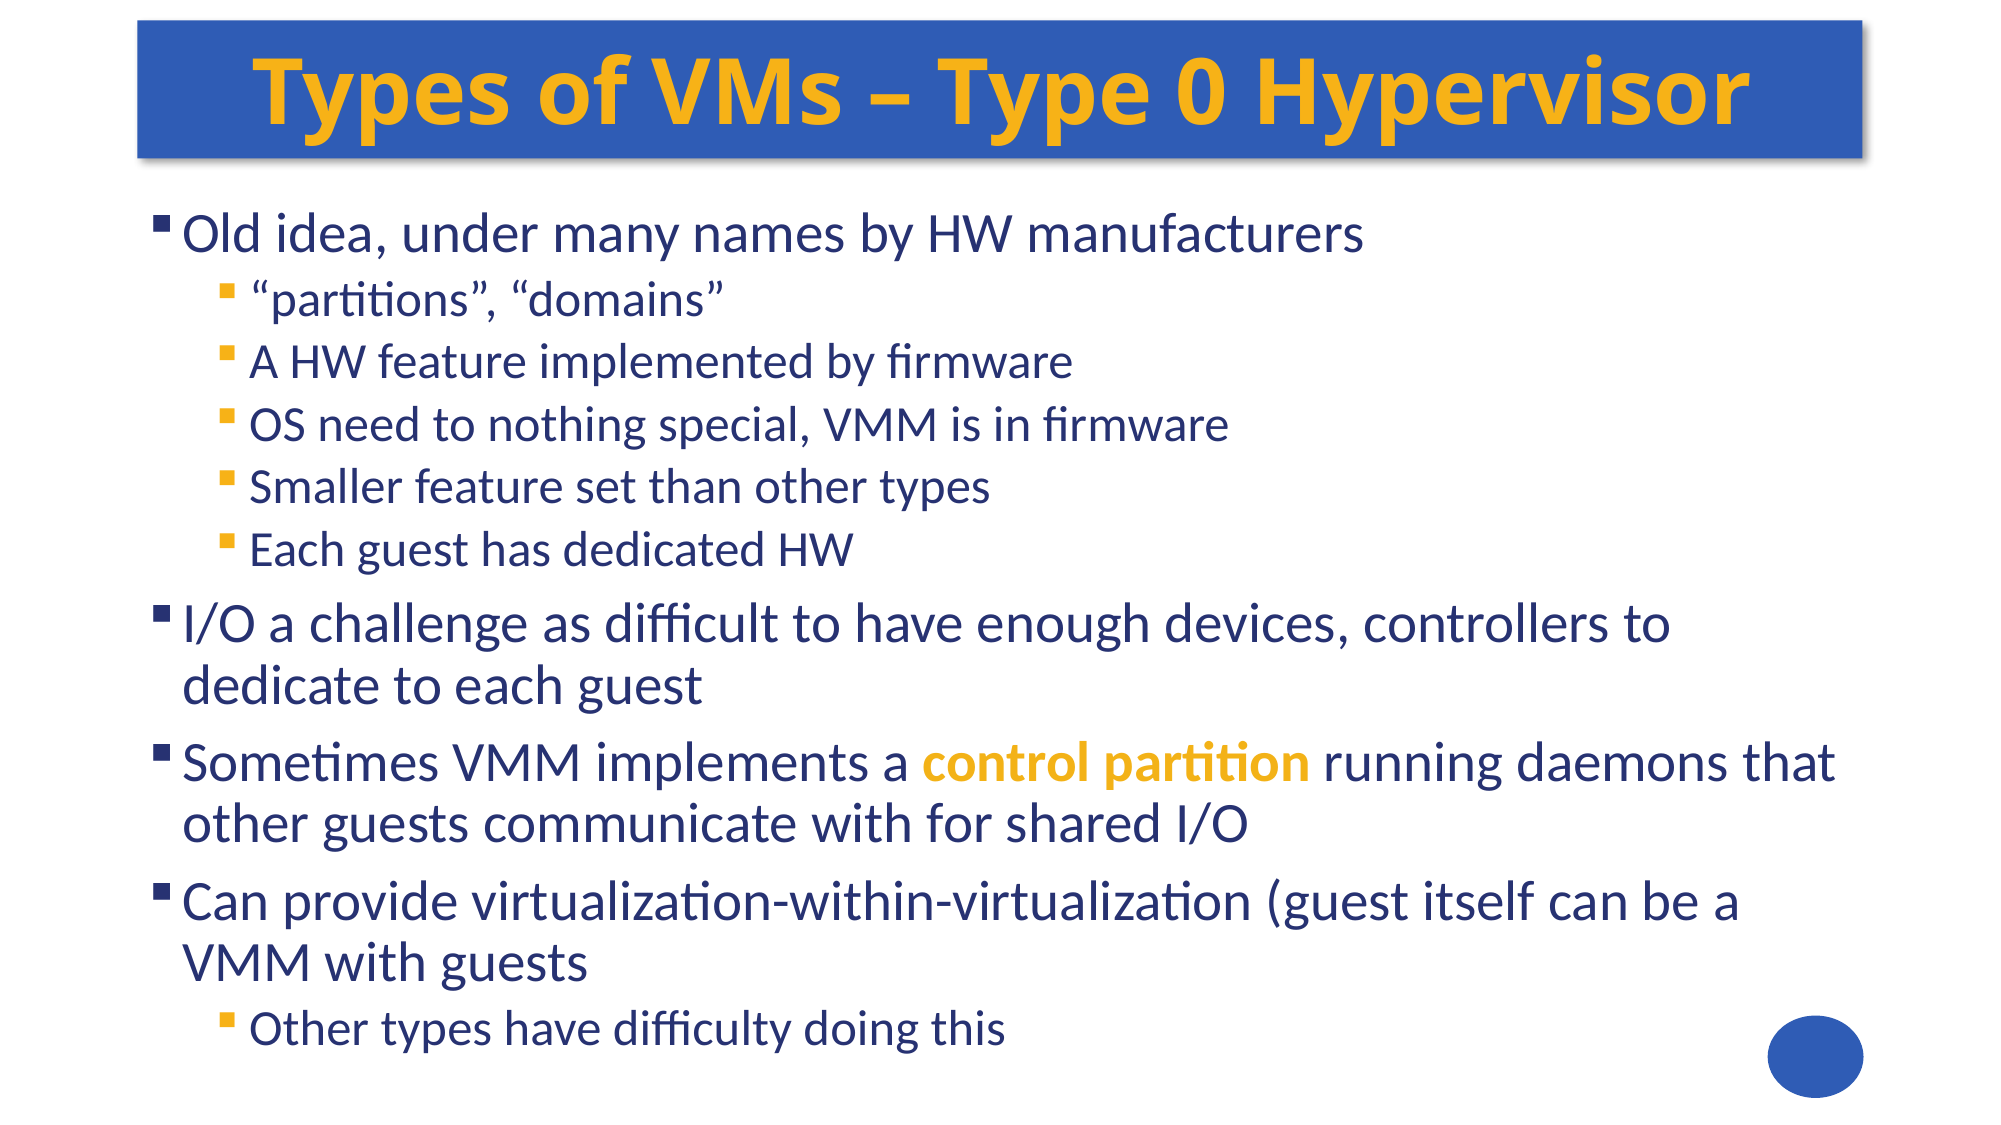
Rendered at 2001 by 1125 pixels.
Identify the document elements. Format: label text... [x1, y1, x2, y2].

list Old idea, under many names by HW manufacturers “partitions”, “domains” A HW feature implemented by firmware OS need to nothing special, VMM is in firmware Smaller feature set than other types Each guest has dedicated HW I/O a challenge as difficult to have enough devices, controllers to dedicate to each guest Sometimes VMM implements a control partition running daemons that other guests communicate with for shared I/O Can provide virtualization-within-virtualization (guest itself can be a VMM with guests Other types have difficulty doing this [133, 195, 1860, 1065]
title Types of VMs – Type 0 Hypervisor [133, 18, 1860, 158]
